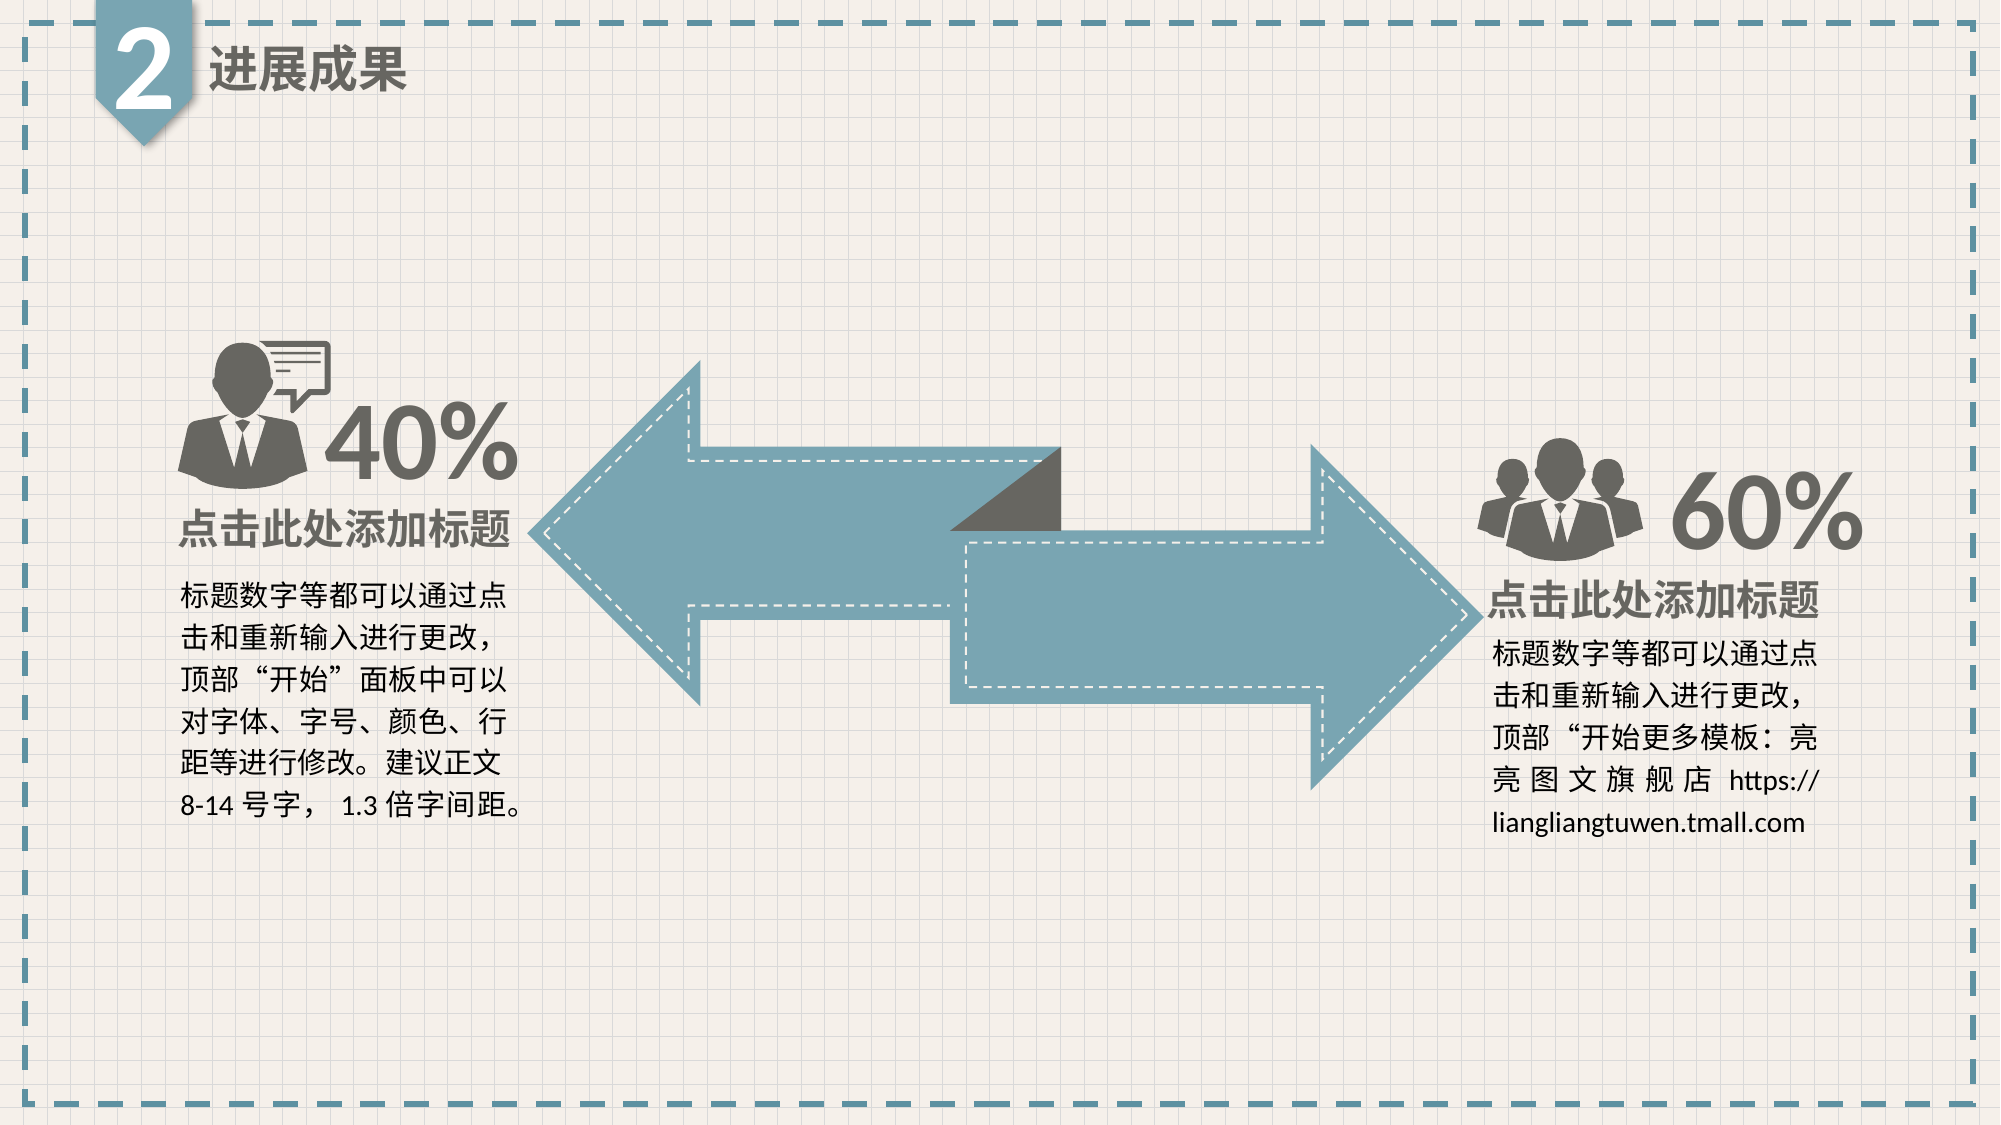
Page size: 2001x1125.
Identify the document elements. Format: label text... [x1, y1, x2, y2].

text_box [177, 340, 331, 489]
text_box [1477, 438, 1644, 561]
text_box 标题数字等都可以通过点击和重新输入进行更改，顶部“开始”面板中可以对字体、字号、颜色、行距等进行修改。建议正文8-14号字，1.3倍字间距。 [165, 562, 523, 830]
text_box 40% [310, 360, 526, 495]
text_box 60% [1654, 429, 1881, 580]
text_box 点击此处添加标题 [1484, 566, 1836, 632]
text_box 进展成果 [200, 30, 424, 105]
text_box 标题数字等都可以通过点击和重新输入进行更改，顶部“开始更多模板：亮亮图文旗舰店https://liangliangtuwen.tmall.com [1477, 621, 1835, 846]
text_box [138, 142, 150, 148]
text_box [526, 359, 1484, 791]
text_box 2 [97, 0, 191, 142]
text_box 点击此处添加标题 [162, 495, 526, 560]
